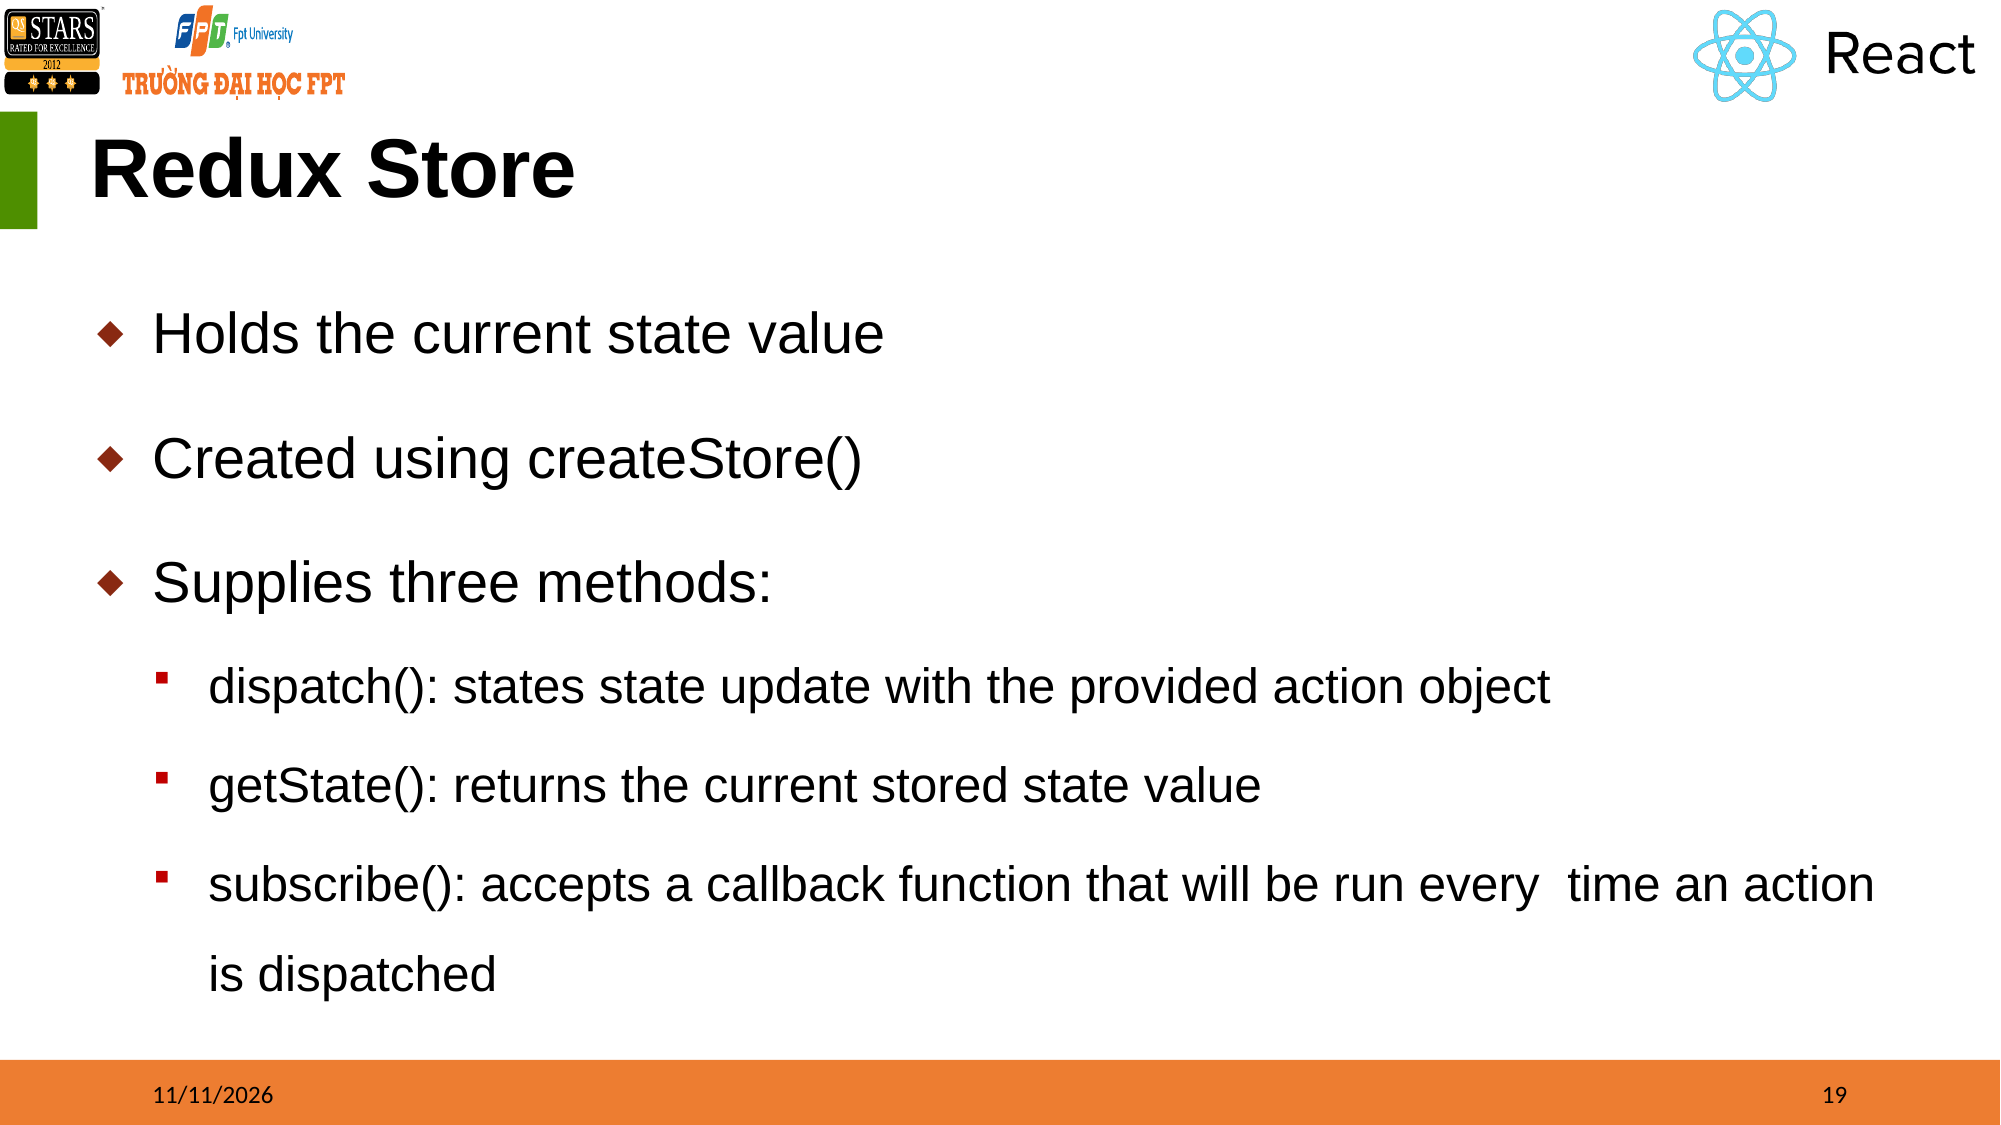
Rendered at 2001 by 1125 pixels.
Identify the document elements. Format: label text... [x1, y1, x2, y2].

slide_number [137, 1063, 588, 1124]
picture [1679, 8, 2001, 103]
list Holds the current state value Created using createStore() Supplies three methods: dispatch(): states state update with the provided action object getState(): returns the current stored state value subscribe(): accepts a callback function that will be run every time an action is dispatched [82, 254, 1916, 1014]
title Redux Store [37, 111, 1978, 230]
slide_number 19 [1412, 1063, 1863, 1124]
